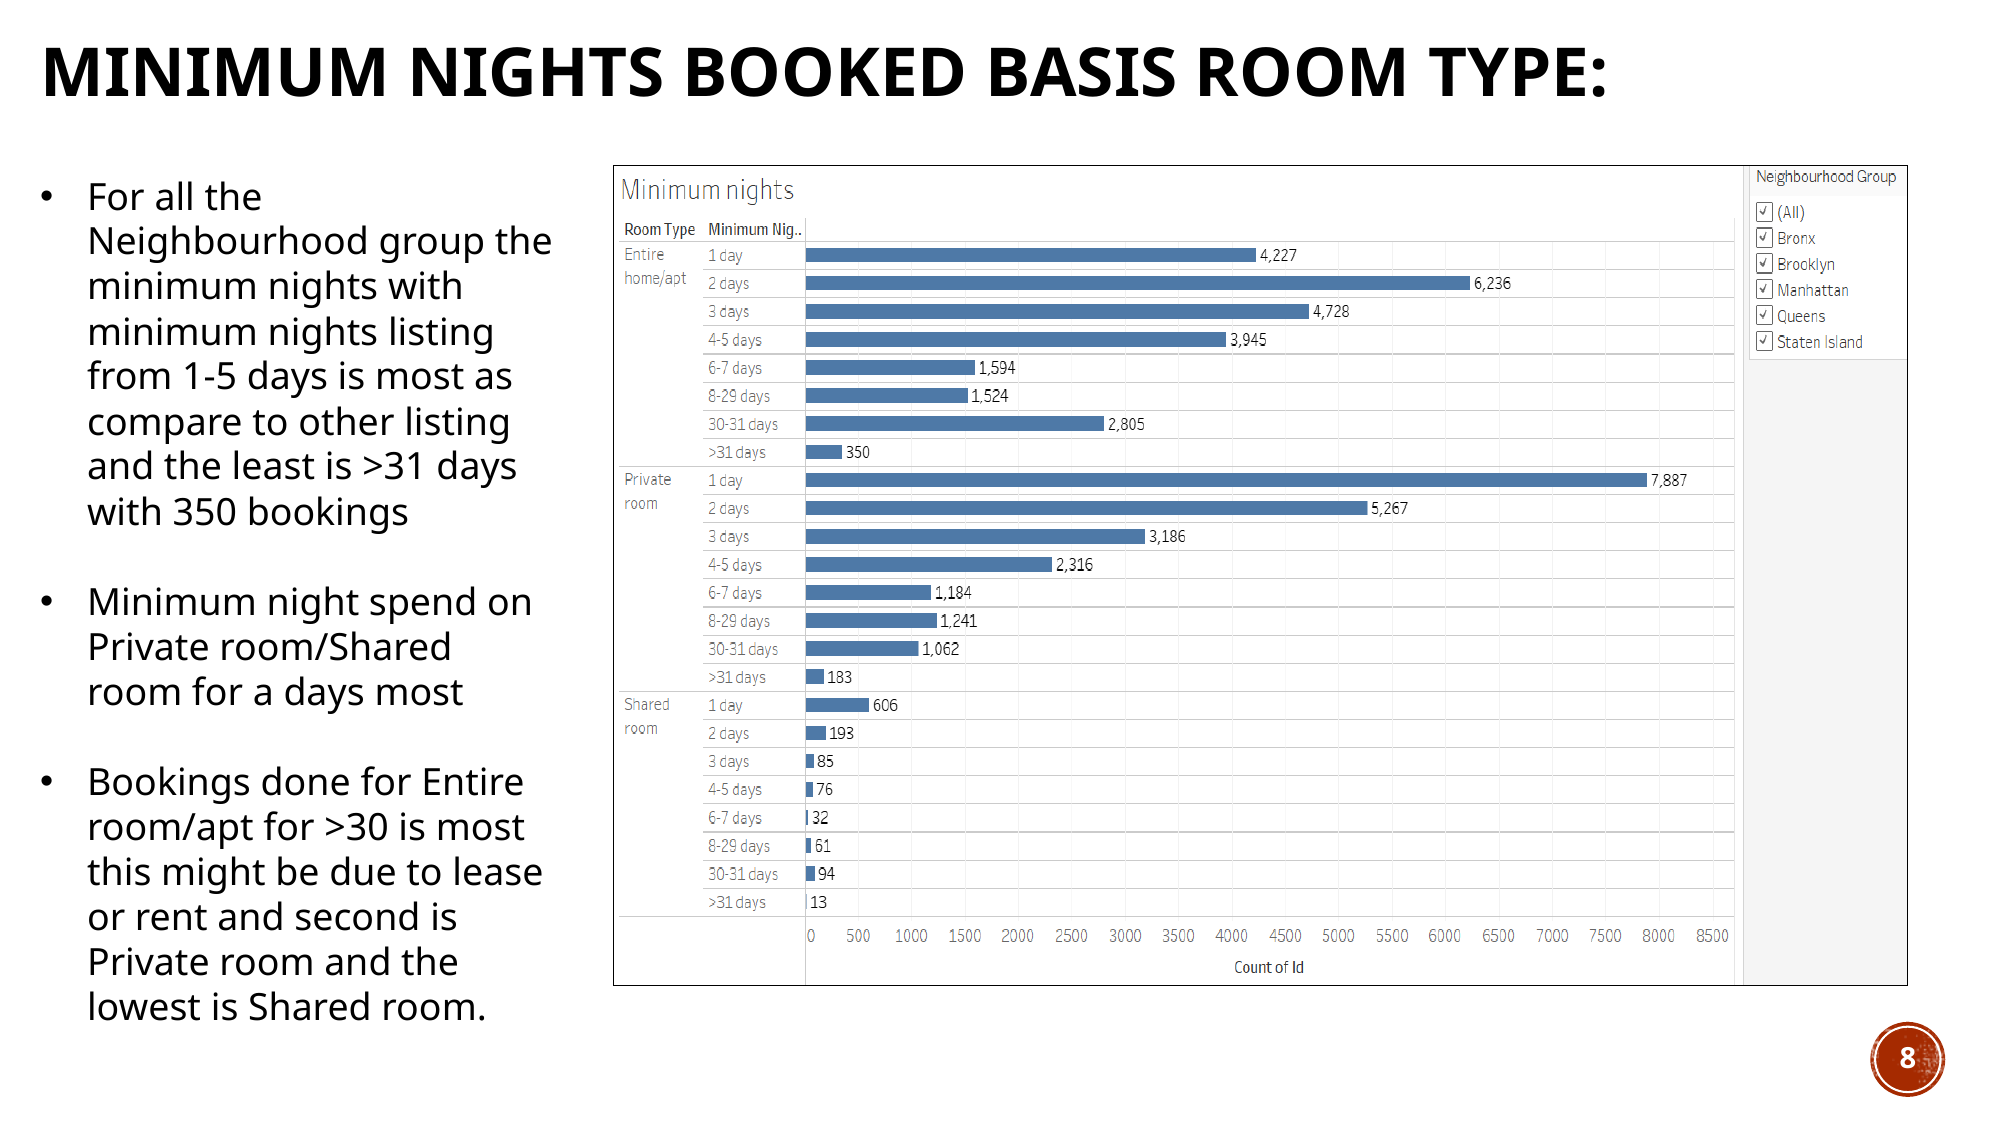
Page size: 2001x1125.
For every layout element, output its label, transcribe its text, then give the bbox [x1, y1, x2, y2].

slide_number 8 [1855, 1028, 1961, 1089]
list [616, 168, 1906, 984]
text_box For all the Neighbourhood group the minimum nights with minimum nights listing from 1-5 days is most as compare to other listing and the least is >31 days with 350 bookings Minimum night spend on Private room/Shared room for a days most Bookings done for Entire room/apt for >30 is most this might be due to lease or rent and second is Private room and the lowest is Shared room. [25, 165, 569, 1035]
title Minimum nights booked basis room type: [25, 27, 1676, 123]
